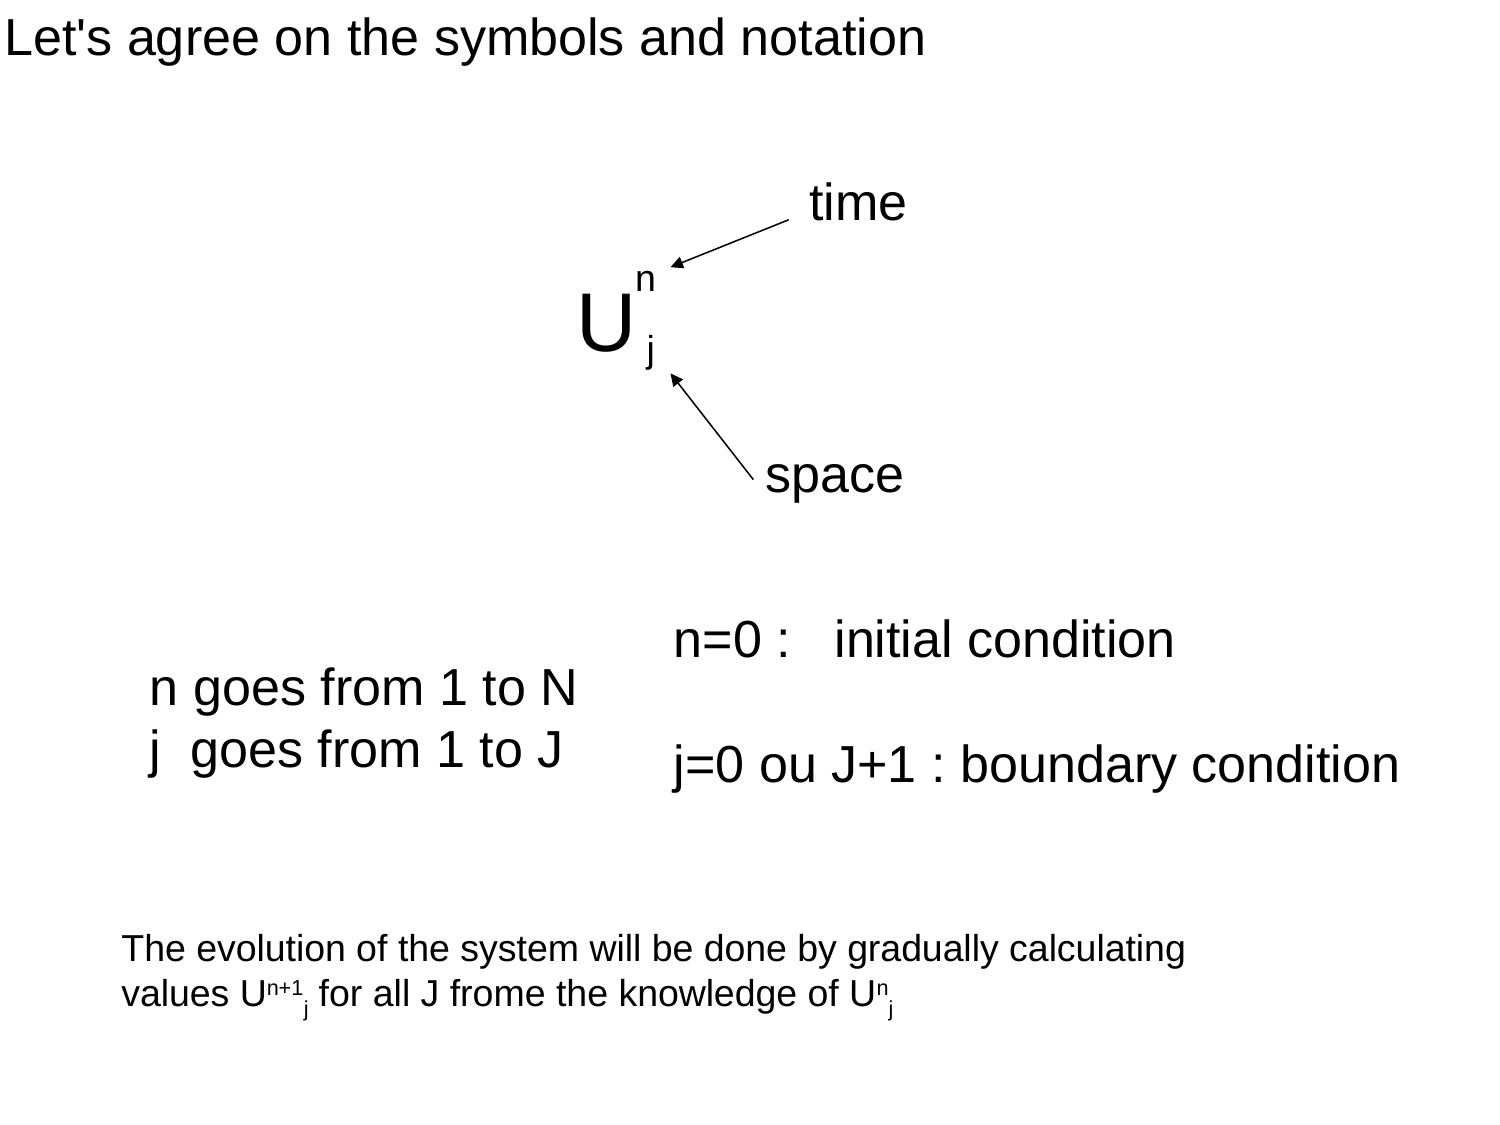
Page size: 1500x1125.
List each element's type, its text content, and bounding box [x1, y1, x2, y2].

text_box The evolution of the system will be done by gradually calculating values Un+1j for all J frome the knowledge of Unj [106, 916, 1202, 1028]
text_box U [561, 261, 651, 376]
text_box n [620, 246, 671, 307]
text_box n goes from 1 to N j goes from 1 to J [135, 645, 594, 786]
text_box Let's agree on the symbols and notation [0, 0, 942, 136]
text_box space [750, 433, 920, 511]
text_box j [631, 317, 670, 378]
text_box n=0 : initial condition j=0 ou J+1 : boundary condition [659, 597, 1416, 801]
text_box time [794, 160, 923, 239]
text_box [670, 219, 789, 269]
text_box [670, 373, 750, 476]
